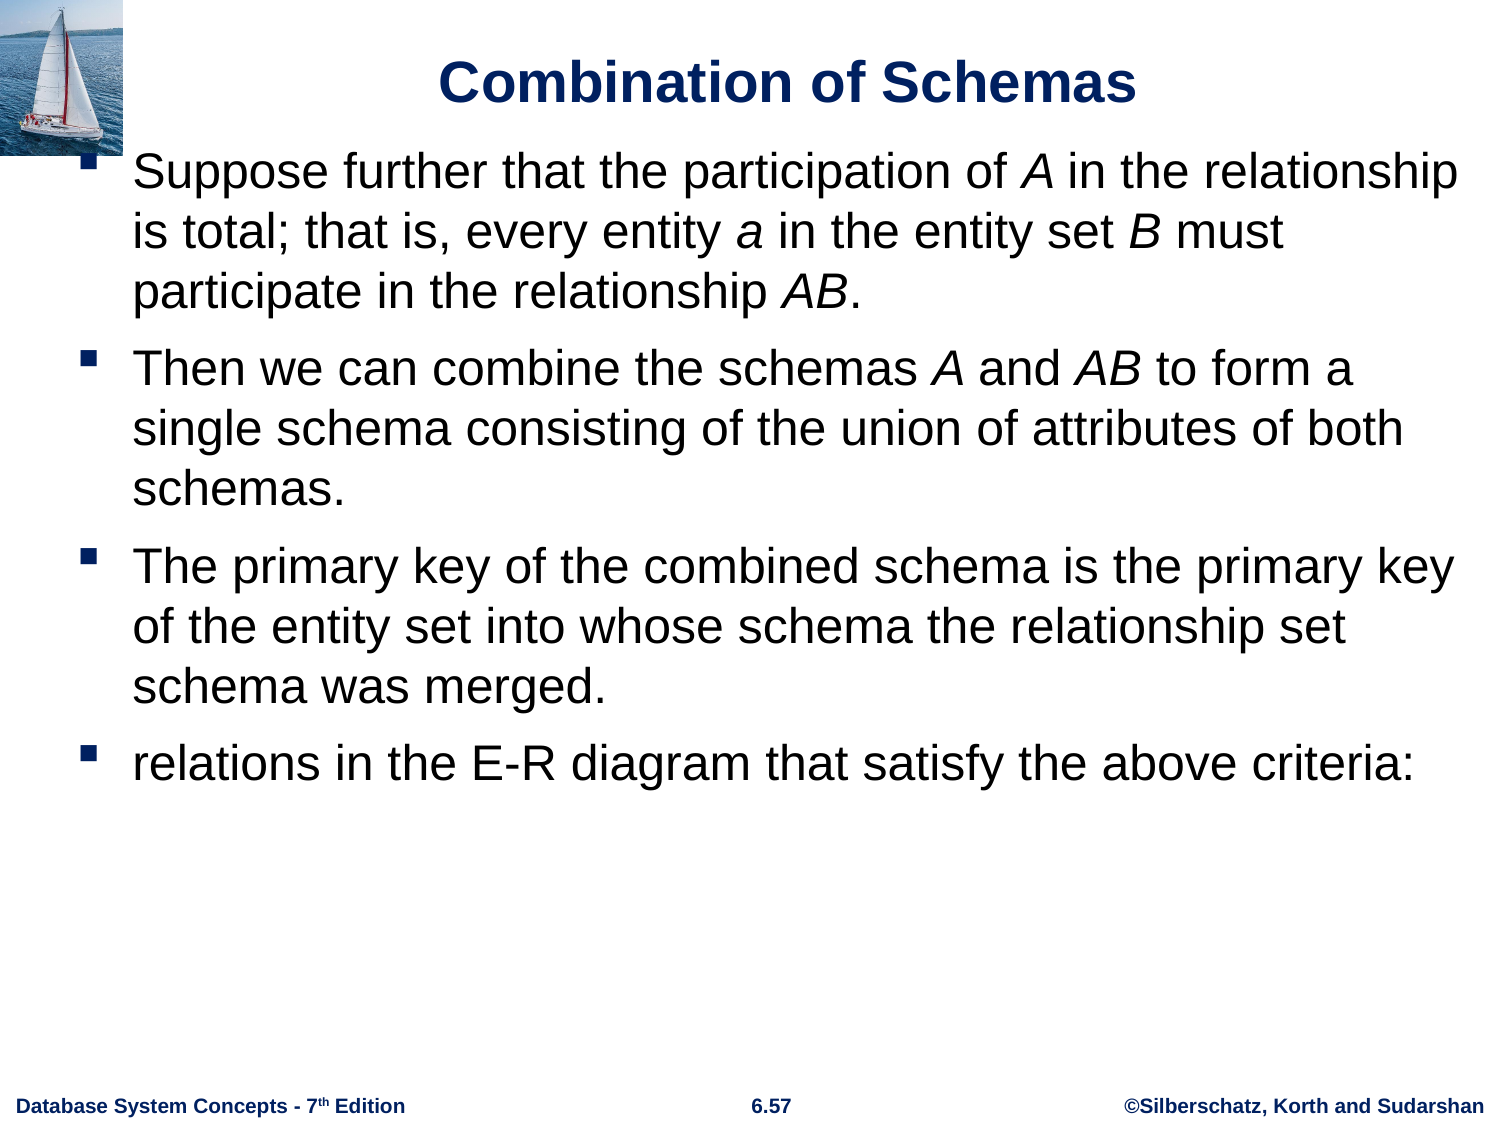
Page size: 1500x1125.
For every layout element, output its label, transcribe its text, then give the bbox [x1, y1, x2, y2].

list Suppose further that the participation of A in the relationship is total; that is, every entity a in the entity set B must participate in the relationship AB. Then we can combine the schemas A and AB to form a single schema consisting of the union of attributes of both schemas. The primary key of the combined schema is the primary key of the entity set into whose schema the relationship set schema was merged. relations in the E-R diagram that satisfy the above criteria: [61, 130, 1483, 984]
picture [0, 0, 123, 156]
title Combination of Schemas [125, 91, 1452, 130]
